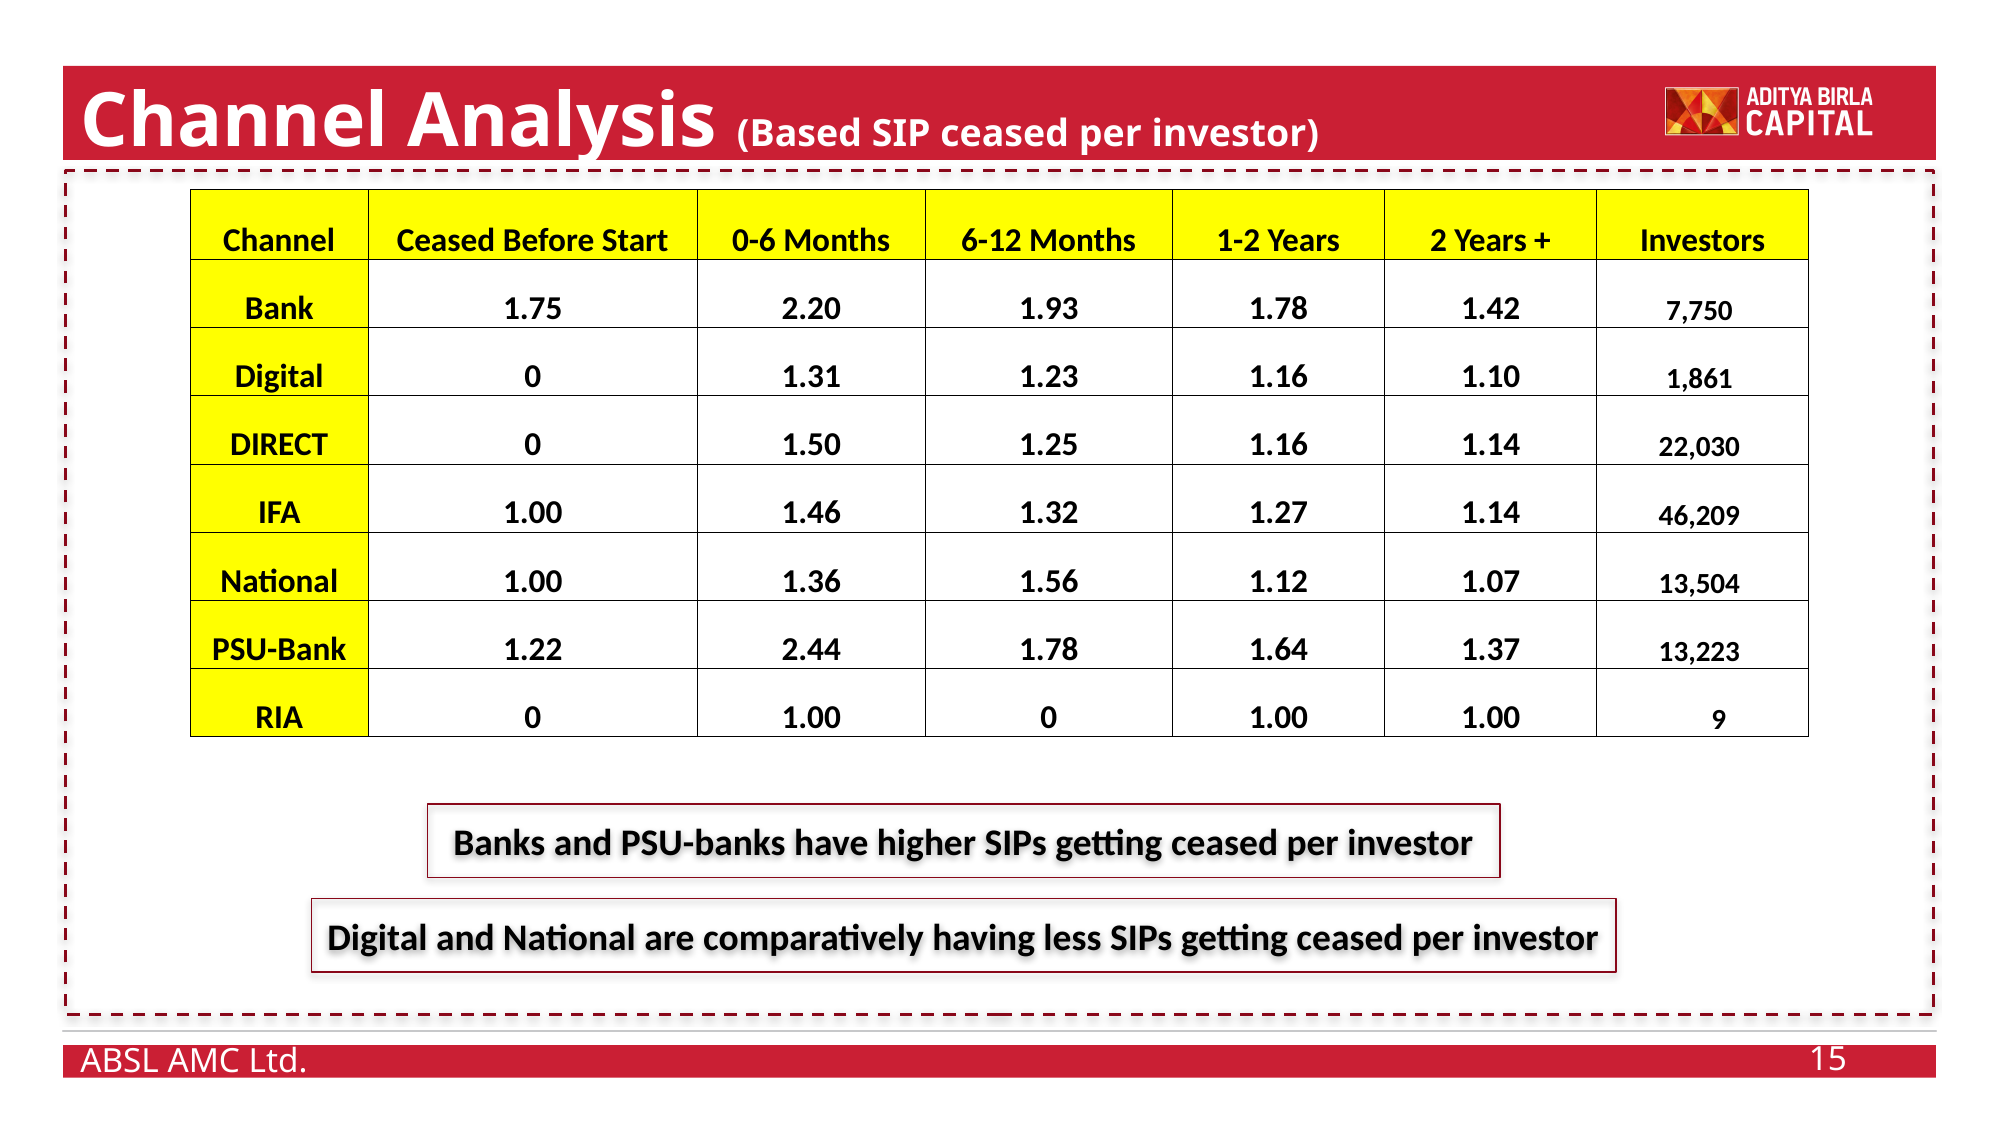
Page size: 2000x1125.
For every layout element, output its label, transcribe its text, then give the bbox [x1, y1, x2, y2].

table_cell Digital [191, 328, 368, 395]
slide_number 15 [1412, 1029, 1862, 1090]
footer ABSL AMC Ltd. [65, 1031, 699, 1092]
table_cell 1.22 [369, 601, 697, 668]
table_cell 13,223 [1597, 601, 1808, 668]
table_cell 0 [926, 669, 1172, 736]
table_cell 1.93 [926, 260, 1172, 327]
table_cell 1.14 [1385, 465, 1596, 532]
table_cell 1.10 [1385, 328, 1596, 395]
table_cell 1.00 [1385, 669, 1596, 736]
table_cell 1,861 [1597, 328, 1808, 395]
table_cell 2.44 [698, 601, 925, 668]
table_header 6-12 Months [926, 190, 1172, 259]
picture [1862, 81, 1873, 150]
table_cell 1.16 [1173, 328, 1384, 395]
table_cell 1.00 [369, 533, 697, 600]
table_cell 1.14 [1385, 396, 1596, 464]
table_header Ceased Before Start [369, 190, 697, 259]
table_cell 1.00 [698, 669, 925, 736]
table_cell 1.37 [1385, 601, 1596, 668]
table_cell 1.00 [1173, 669, 1384, 736]
table_cell 0 [369, 328, 697, 395]
table_cell RIA [191, 669, 368, 736]
table_cell 1.36 [698, 533, 925, 600]
text_box Digital and National are comparatively having less SIPs getting ceased per investor [311, 898, 1617, 973]
text_box Banks and PSU-banks have higher SIPs getting ceased per investor [427, 803, 1501, 878]
table_header 0-6 Months [698, 190, 925, 259]
table_cell 46,209 [1597, 465, 1808, 532]
table_cell 1.12 [1173, 533, 1384, 600]
table_cell 1.50 [698, 396, 925, 464]
table_cell 1.75 [369, 260, 697, 327]
table_cell 7,750 [1597, 260, 1808, 327]
table_cell 0 [369, 669, 697, 736]
table_cell PSU-Bank [191, 601, 368, 668]
table_cell 1.64 [1173, 601, 1384, 668]
table_cell 13,504 [1597, 533, 1808, 600]
table_cell 1.42 [1385, 260, 1596, 327]
table_cell 2.20 [698, 260, 925, 327]
table_header 2 Years + [1385, 190, 1596, 259]
table_cell IFA [191, 465, 368, 532]
text_box Channel Analysis (Based SIP ceased per investor) [65, 64, 1862, 167]
table_cell 1.56 [926, 533, 1172, 600]
table_header Channel [191, 190, 368, 259]
table_cell 22,030 [1597, 396, 1808, 464]
table_cell 1.46 [698, 465, 925, 532]
table_cell DIRECT [191, 396, 368, 464]
table_cell 0 [369, 396, 697, 464]
table_cell 1.32 [926, 465, 1172, 532]
table_header Investors [1597, 190, 1808, 259]
table_cell National [191, 533, 368, 600]
table_cell 1.25 [926, 396, 1172, 464]
table_cell 1.07 [1385, 533, 1596, 600]
text_box [65, 170, 1934, 1015]
table_cell 1.31 [698, 328, 925, 395]
table_cell 1.27 [1173, 465, 1384, 532]
table_cell 1.16 [1173, 396, 1384, 464]
table_cell 1.78 [926, 601, 1172, 668]
table_cell 1.78 [1173, 260, 1384, 327]
table_cell 1.23 [926, 328, 1172, 395]
table_cell 1.00 [369, 465, 697, 532]
table_header 1-2 Years [1173, 190, 1384, 259]
table_cell Bank [191, 260, 368, 327]
table_cell 9 [1597, 669, 1808, 736]
